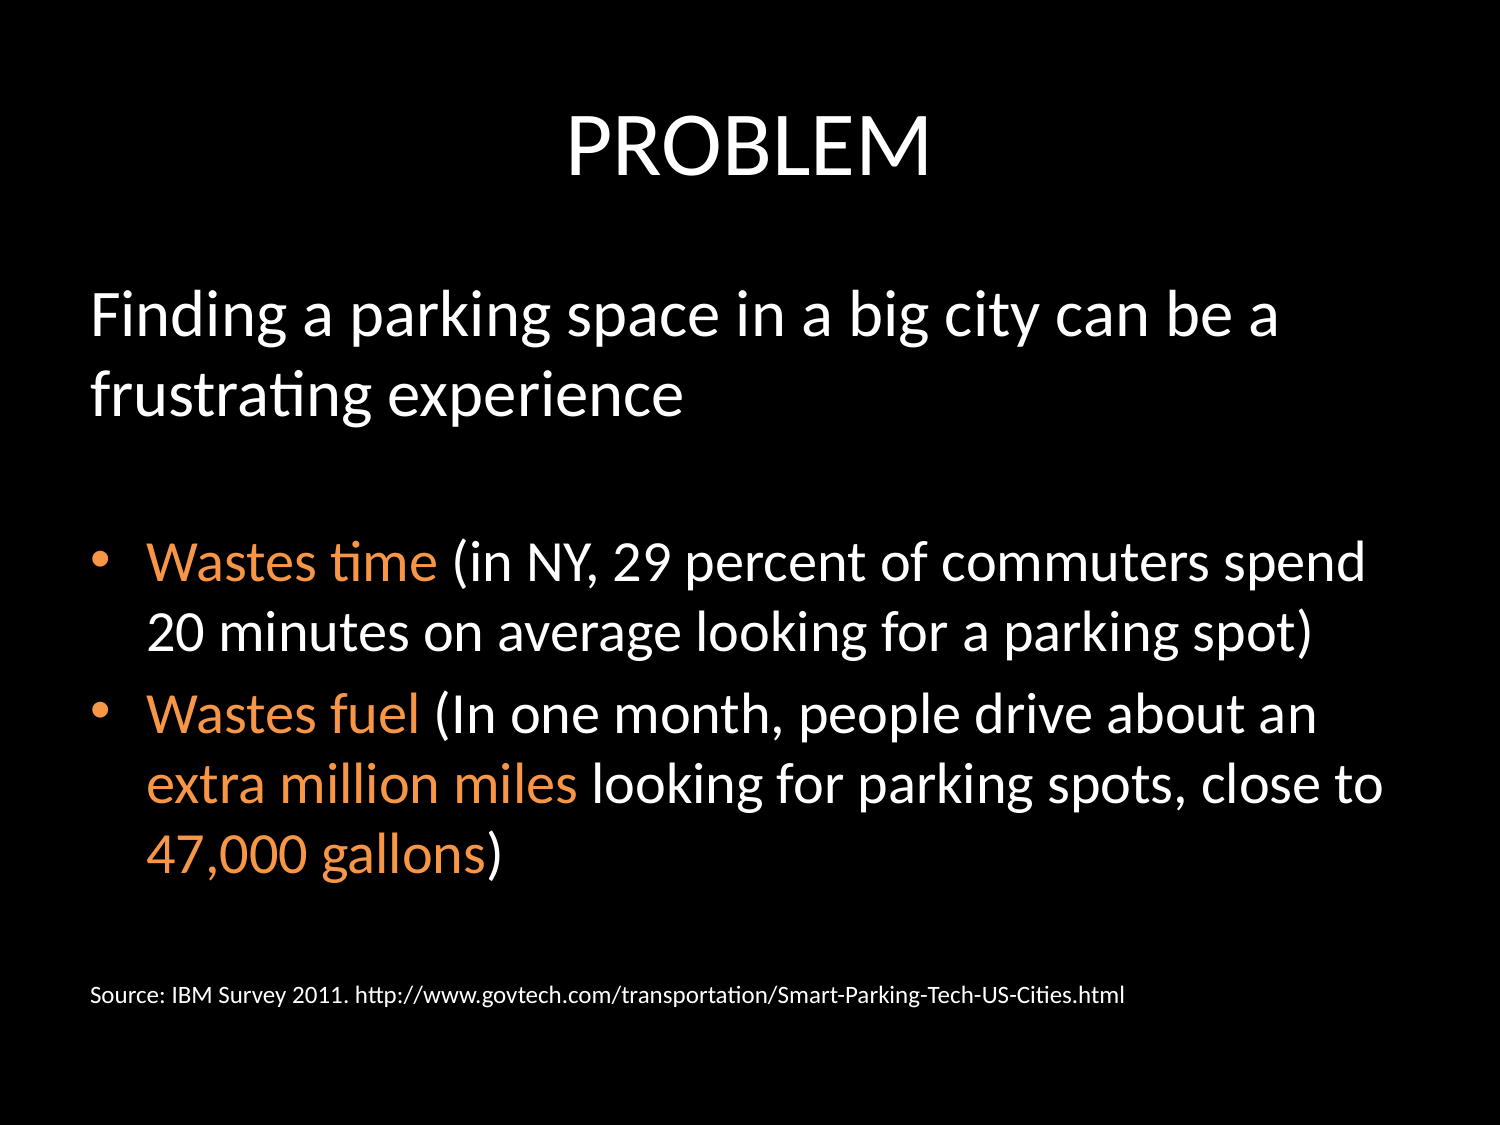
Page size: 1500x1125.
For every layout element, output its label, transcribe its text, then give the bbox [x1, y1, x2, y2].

list Finding a parking space in a big city can be a frustrating experience Wastes time (in NY, 29 percent of commuters spend 20 minutes on average looking for a parking spot) Wastes fuel (In one month, people drive about an extra million miles looking for parking spots, close to 47,000 gallons) Source: IBM Survey 2011. http://www.govtech.com/transportation/Smart-Parking-Tech-US-Cities.html [75, 262, 1425, 1068]
title PROBLEM [75, 45, 1425, 233]
